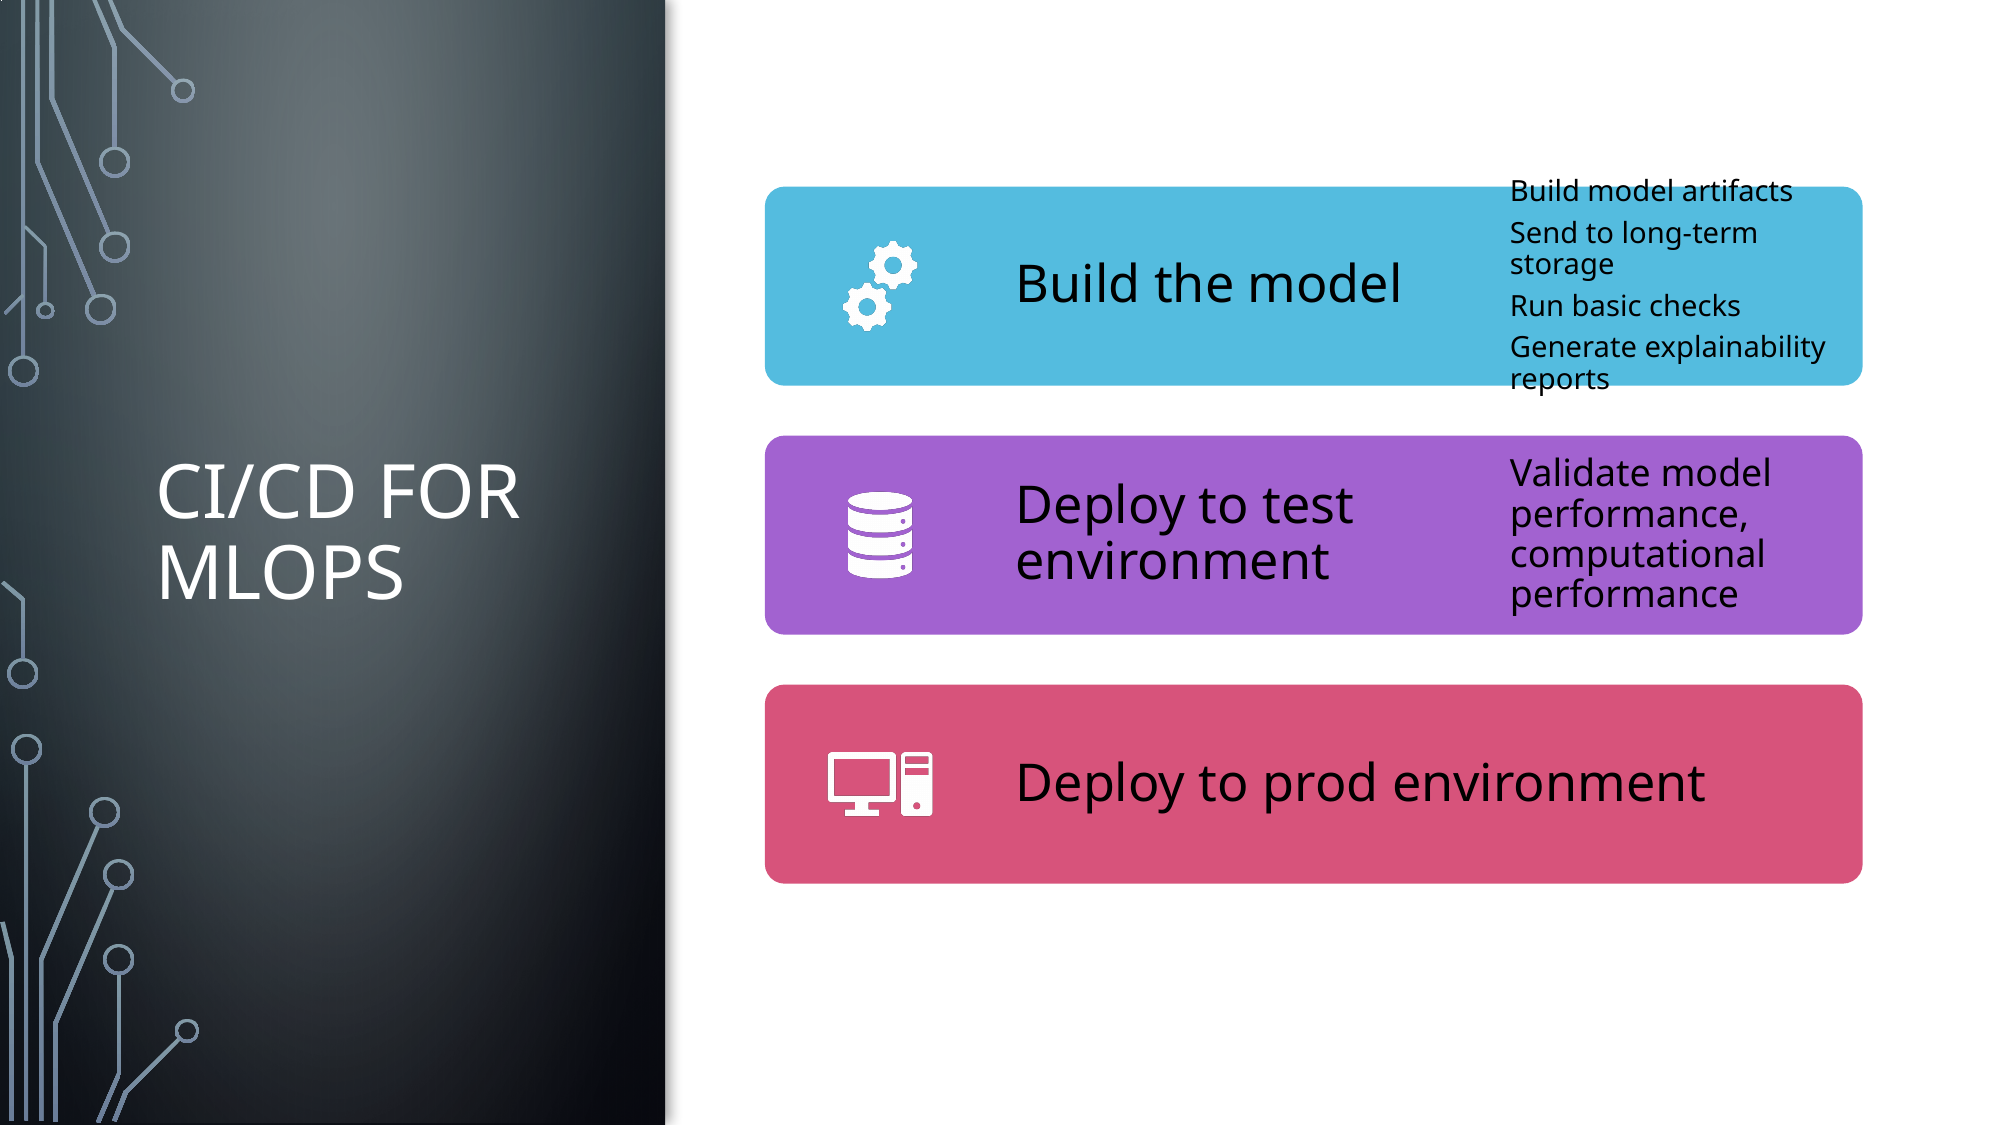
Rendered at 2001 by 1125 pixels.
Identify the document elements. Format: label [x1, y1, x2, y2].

text_box [678, 0, 2000, 1125]
list [764, 185, 1863, 885]
picture [0, 0, 667, 1125]
